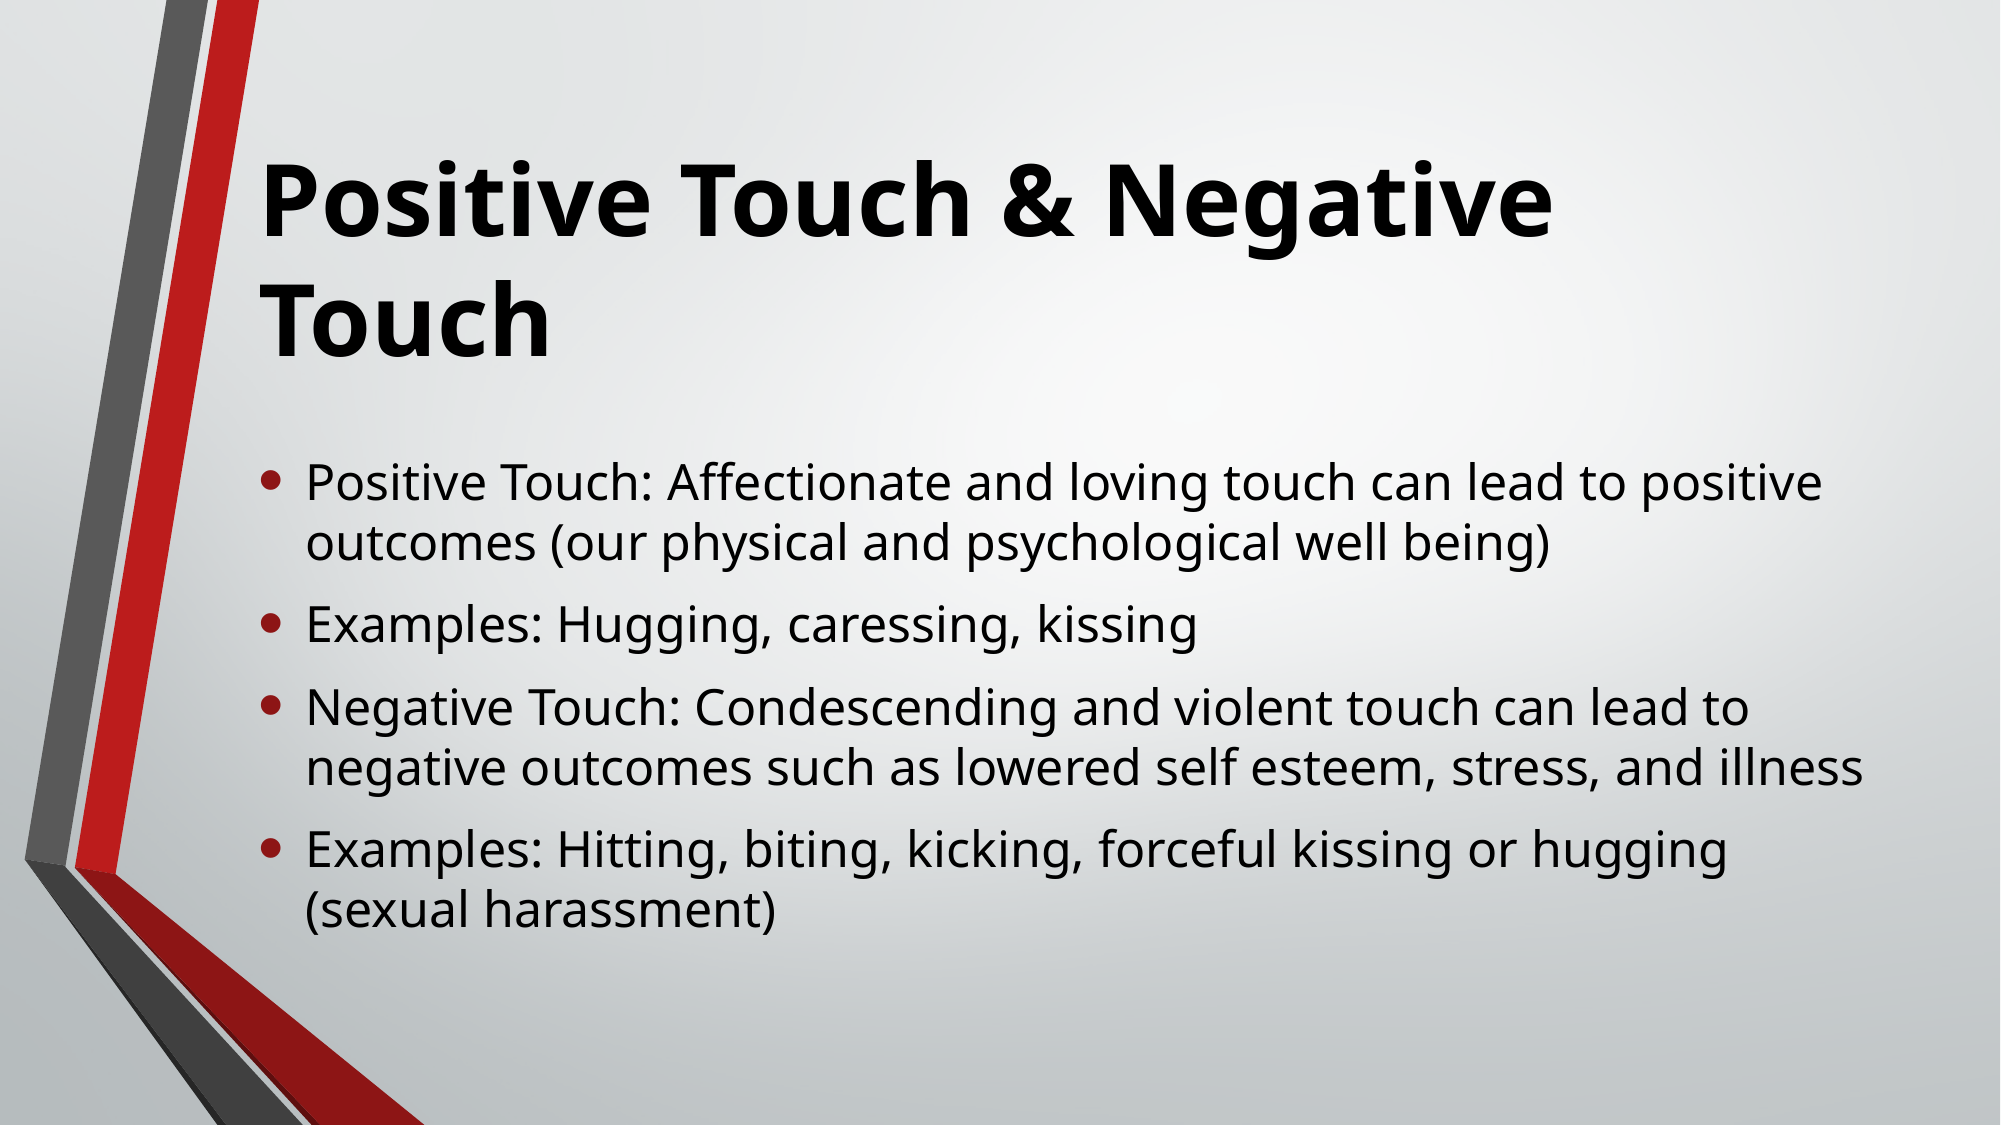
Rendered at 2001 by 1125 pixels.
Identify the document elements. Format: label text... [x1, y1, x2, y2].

list Positive Touch: Affectionate and loving touch can lead to positive outcomes (our physical and psychological well being) Examples: Hugging, caressing, kissing Negative Touch: Condescending and violent touch can lead to negative outcomes such as lowered self esteem, stress, and illness Examples: Hitting, biting, kicking, forceful kissing or hugging (sexual harassment) [243, 437, 1887, 950]
title Positive Touch & Negative Touch [243, 112, 1887, 400]
